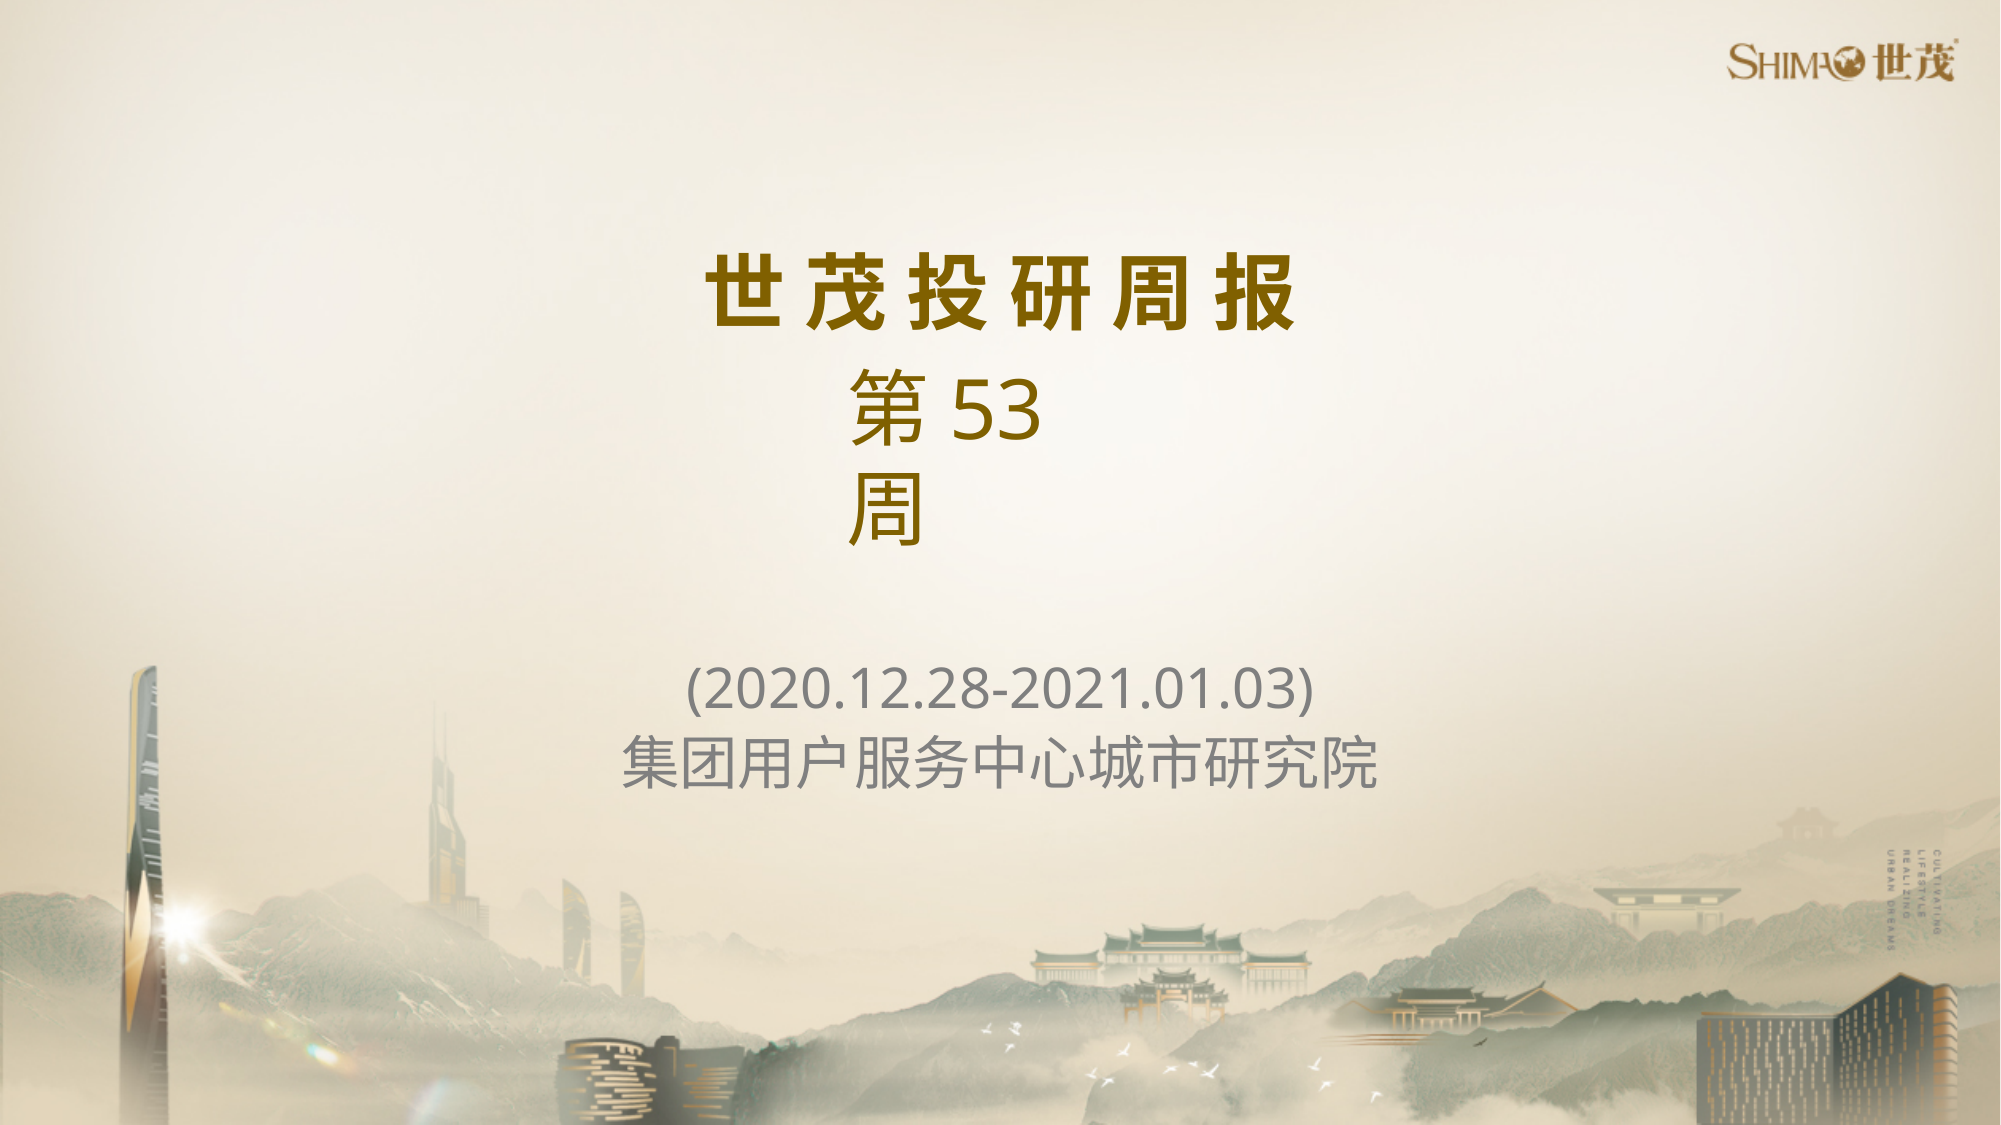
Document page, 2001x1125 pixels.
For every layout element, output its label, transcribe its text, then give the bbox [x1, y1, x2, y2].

text_box (2020.12.28-2021.01.03) [671, 644, 1366, 727]
text_box 第53周 [831, 348, 1135, 564]
title 世 茂 投 研 周 报 [249, 240, 1750, 349]
picture [0, 0, 2001, 1125]
subtitle 集团用户服务中心城市研究院 [249, 695, 1750, 804]
